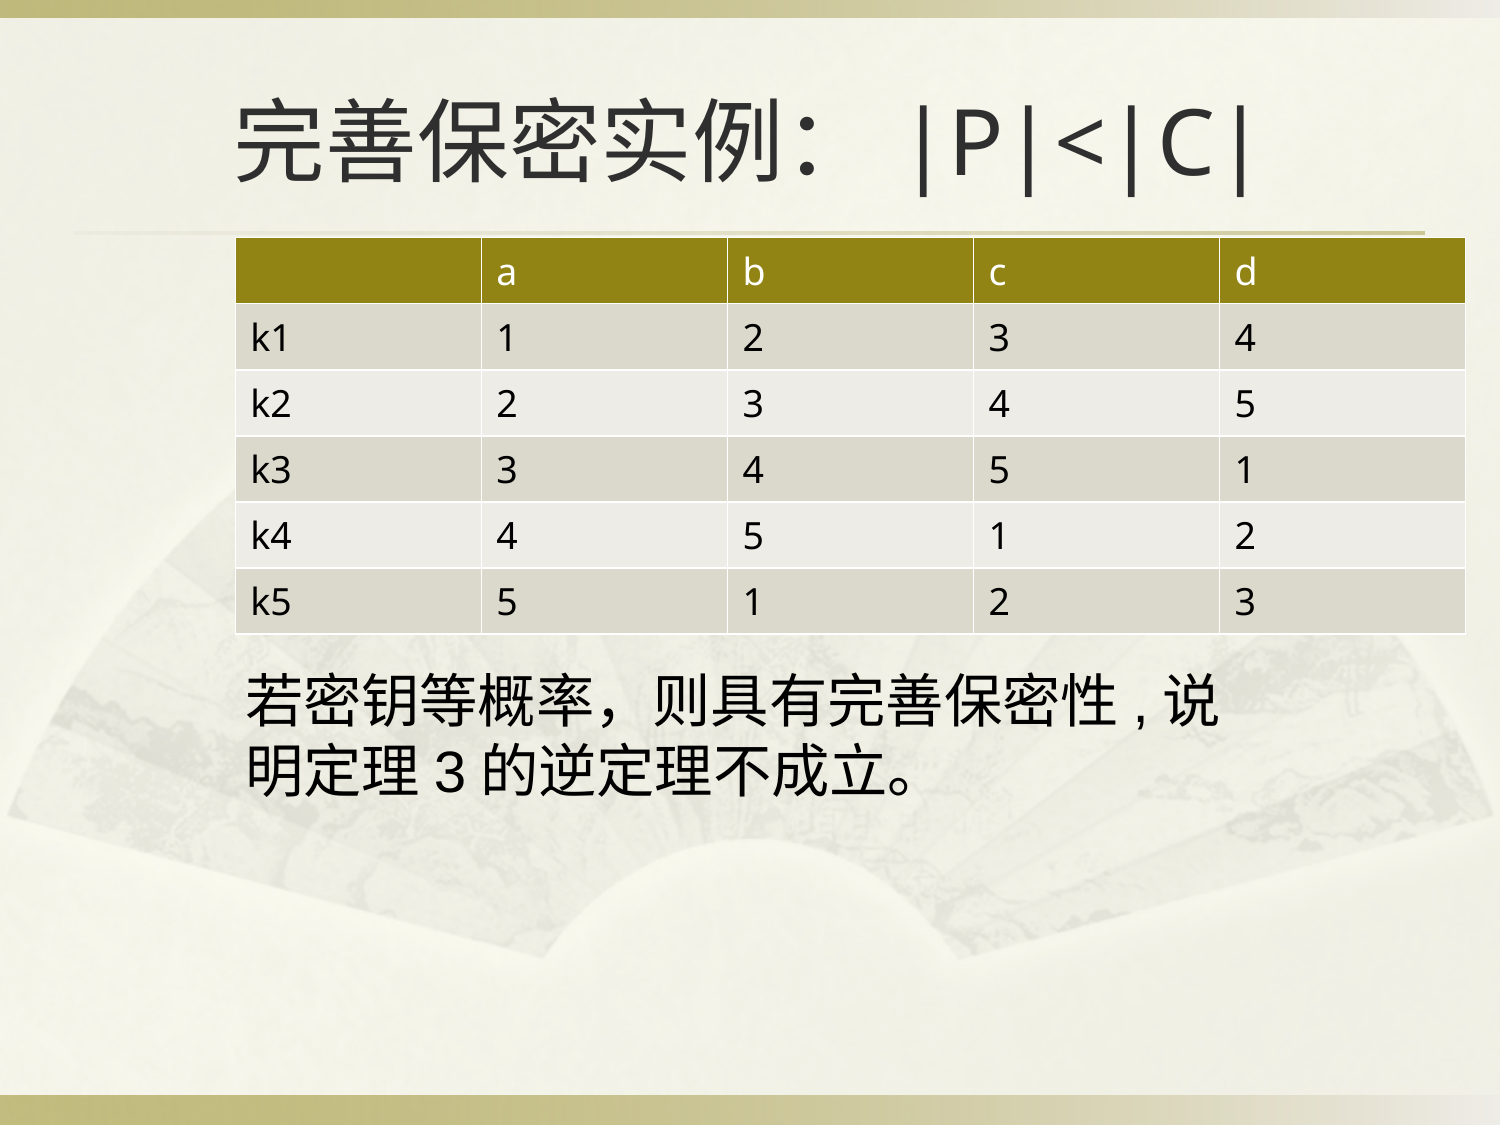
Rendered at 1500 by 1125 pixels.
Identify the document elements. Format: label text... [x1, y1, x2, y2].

table_cell 3 [482, 437, 727, 501]
table_cell 2 [1220, 503, 1465, 567]
table_header b [728, 238, 973, 303]
table_cell 2 [482, 371, 727, 435]
table_cell k5 [236, 569, 481, 633]
table_cell 1 [482, 304, 727, 369]
table_cell 2 [728, 304, 973, 369]
table_cell 5 [1220, 371, 1465, 435]
title 完善保密实例：|P|<|C| [75, 45, 1425, 233]
text_box 若密钥等概率，则具有完善保密性,说明定理3的逆定理不成立。 [230, 656, 1294, 812]
table_cell k2 [236, 371, 481, 435]
table_header a [482, 238, 727, 303]
table_cell 4 [974, 371, 1219, 435]
table_cell 1 [974, 503, 1219, 567]
table_cell 4 [1220, 304, 1465, 369]
table_cell k1 [236, 304, 481, 369]
table_header c [974, 238, 1219, 303]
table_cell 5 [728, 503, 973, 567]
table_cell k4 [236, 503, 481, 567]
table_header [236, 238, 481, 303]
table_header d [1220, 238, 1465, 303]
table_cell 5 [974, 437, 1219, 501]
table_cell 1 [728, 569, 973, 633]
table_cell 3 [1220, 569, 1465, 633]
table_cell 3 [728, 371, 973, 435]
table_cell 3 [974, 304, 1219, 369]
table_cell 2 [974, 569, 1219, 633]
table_cell 1 [1220, 437, 1465, 501]
table_cell 5 [482, 569, 727, 633]
table_cell 4 [482, 503, 727, 567]
table_cell 4 [728, 437, 973, 501]
table_cell k3 [236, 437, 481, 501]
